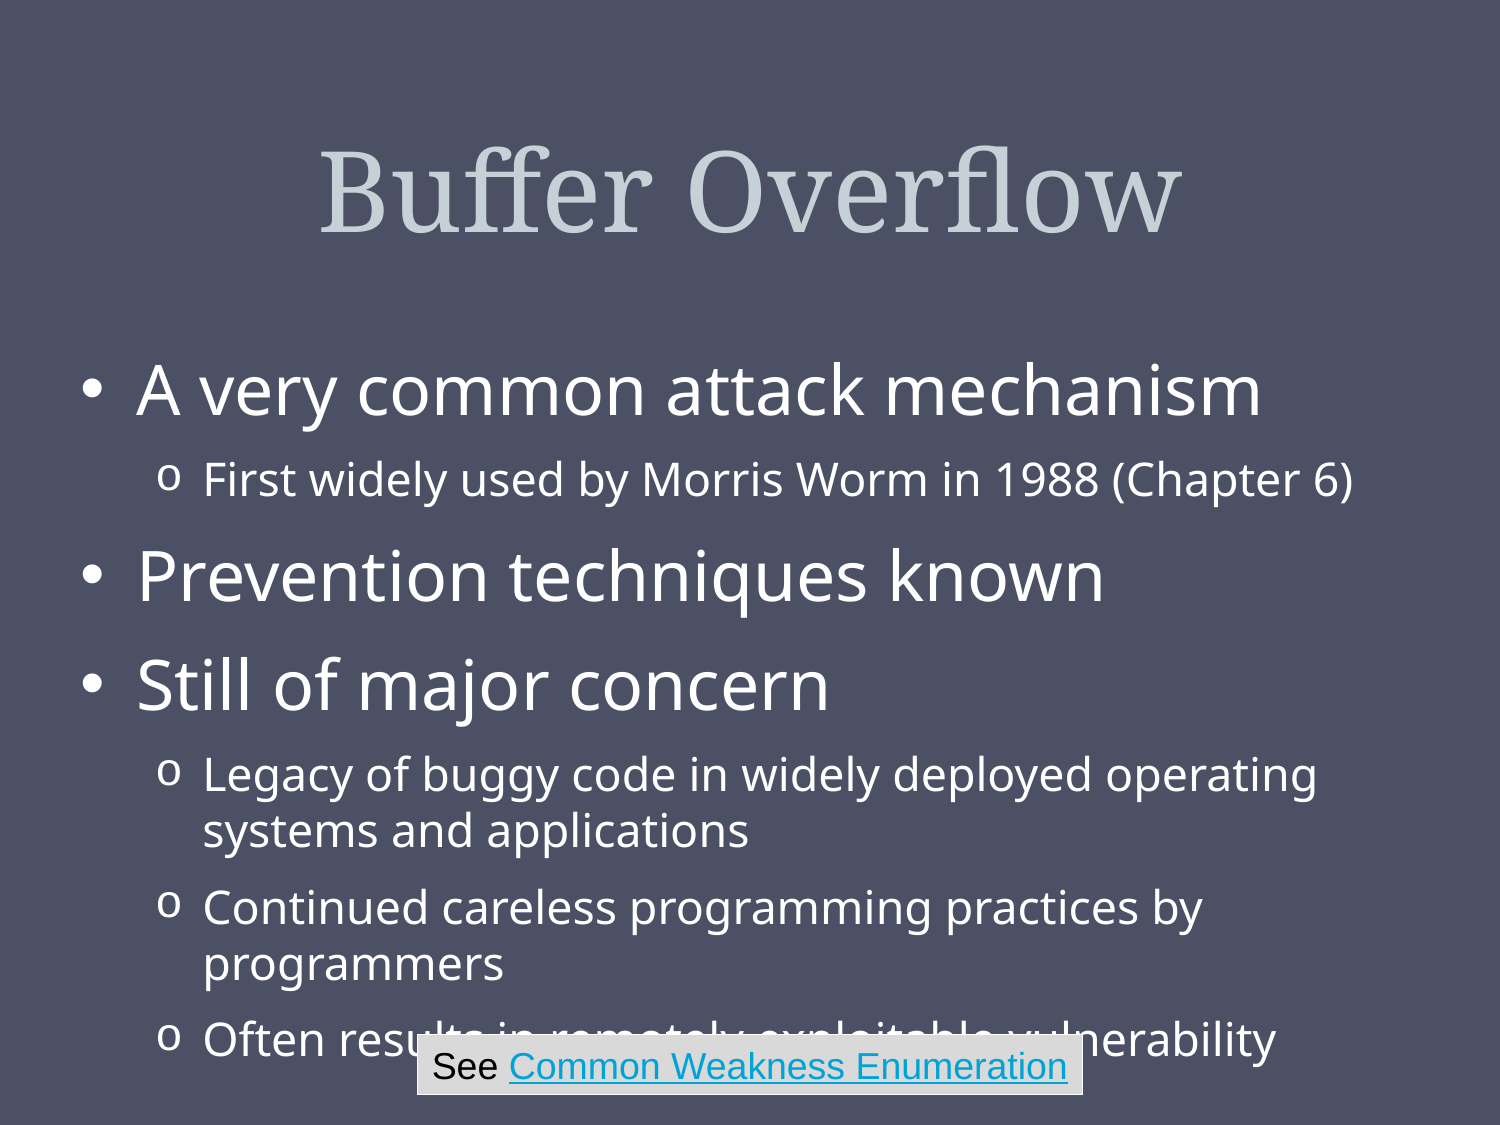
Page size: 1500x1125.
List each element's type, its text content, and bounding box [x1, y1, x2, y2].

text_box See Common Weakness Enumeration [417, 1034, 1083, 1095]
list A very common attack mechanism First widely used by Morris Worm in 1988 (Chapter 6) Prevention techniques known Still of major concern Legacy of buggy code in widely deployed operating systems and applications Continued careless programming practices by programmers Often results in remotely exploitable vulnerability [64, 338, 1415, 1081]
title Buffer Overflow [75, 0, 1425, 263]
